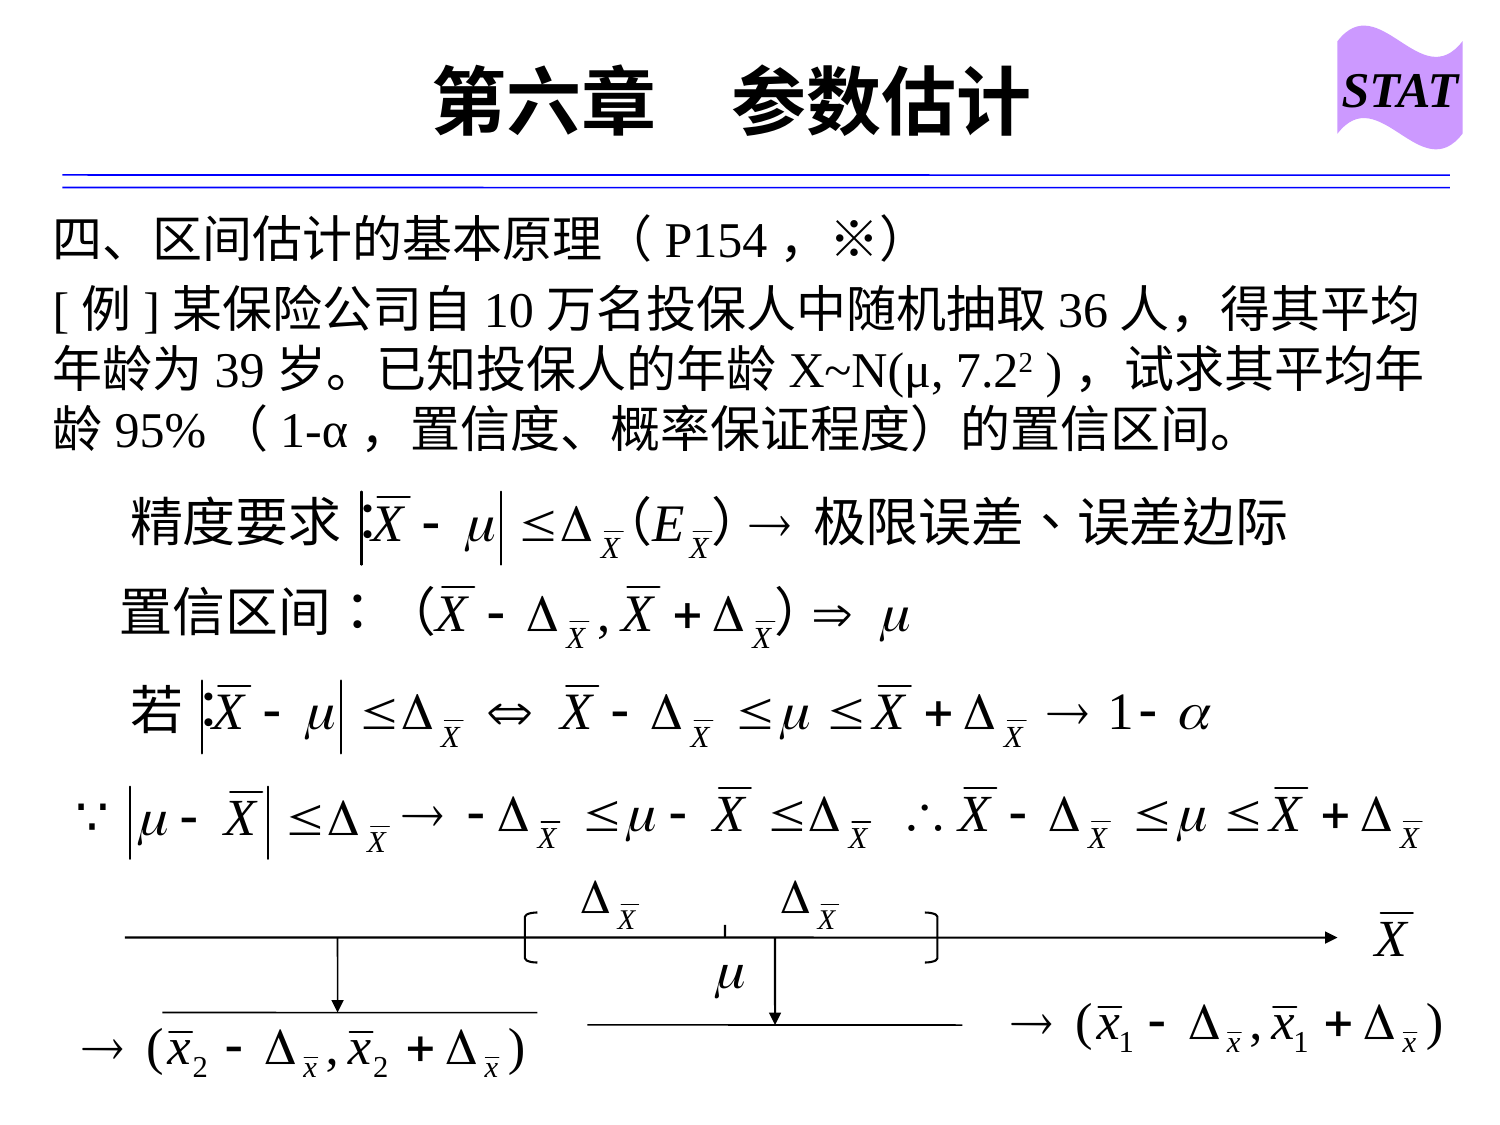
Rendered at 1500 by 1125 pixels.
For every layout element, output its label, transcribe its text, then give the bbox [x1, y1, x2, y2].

text_box STAT [1337, 25, 1463, 150]
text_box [572, 866, 648, 939]
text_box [111, 574, 922, 658]
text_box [772, 866, 848, 939]
text_box [331, 937, 344, 1010]
text_box [768, 947, 782, 1024]
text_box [395, 774, 882, 858]
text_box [1003, 987, 1451, 1066]
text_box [902, 774, 1433, 858]
text_box [938, 931, 1338, 944]
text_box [123, 668, 1225, 766]
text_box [704, 954, 758, 1011]
text_box [924, 912, 938, 963]
title 第六章 参数估计 [74, 49, 1388, 151]
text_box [1362, 899, 1425, 966]
text_box [524, 912, 538, 963]
subtitle 四、区间估计的基本原理（P154，※） [例]某保险公司自10万名投保人中随机抽取36人，得其平均年龄为39岁。已知投保人的年龄X~N(μ, 7.22 )，试求其平均年龄95%（1-α，置信度、概率保证程度）的置信区间。 [37, 199, 1463, 1088]
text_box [74, 1012, 535, 1091]
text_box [75, 774, 400, 871]
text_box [123, 479, 1299, 577]
